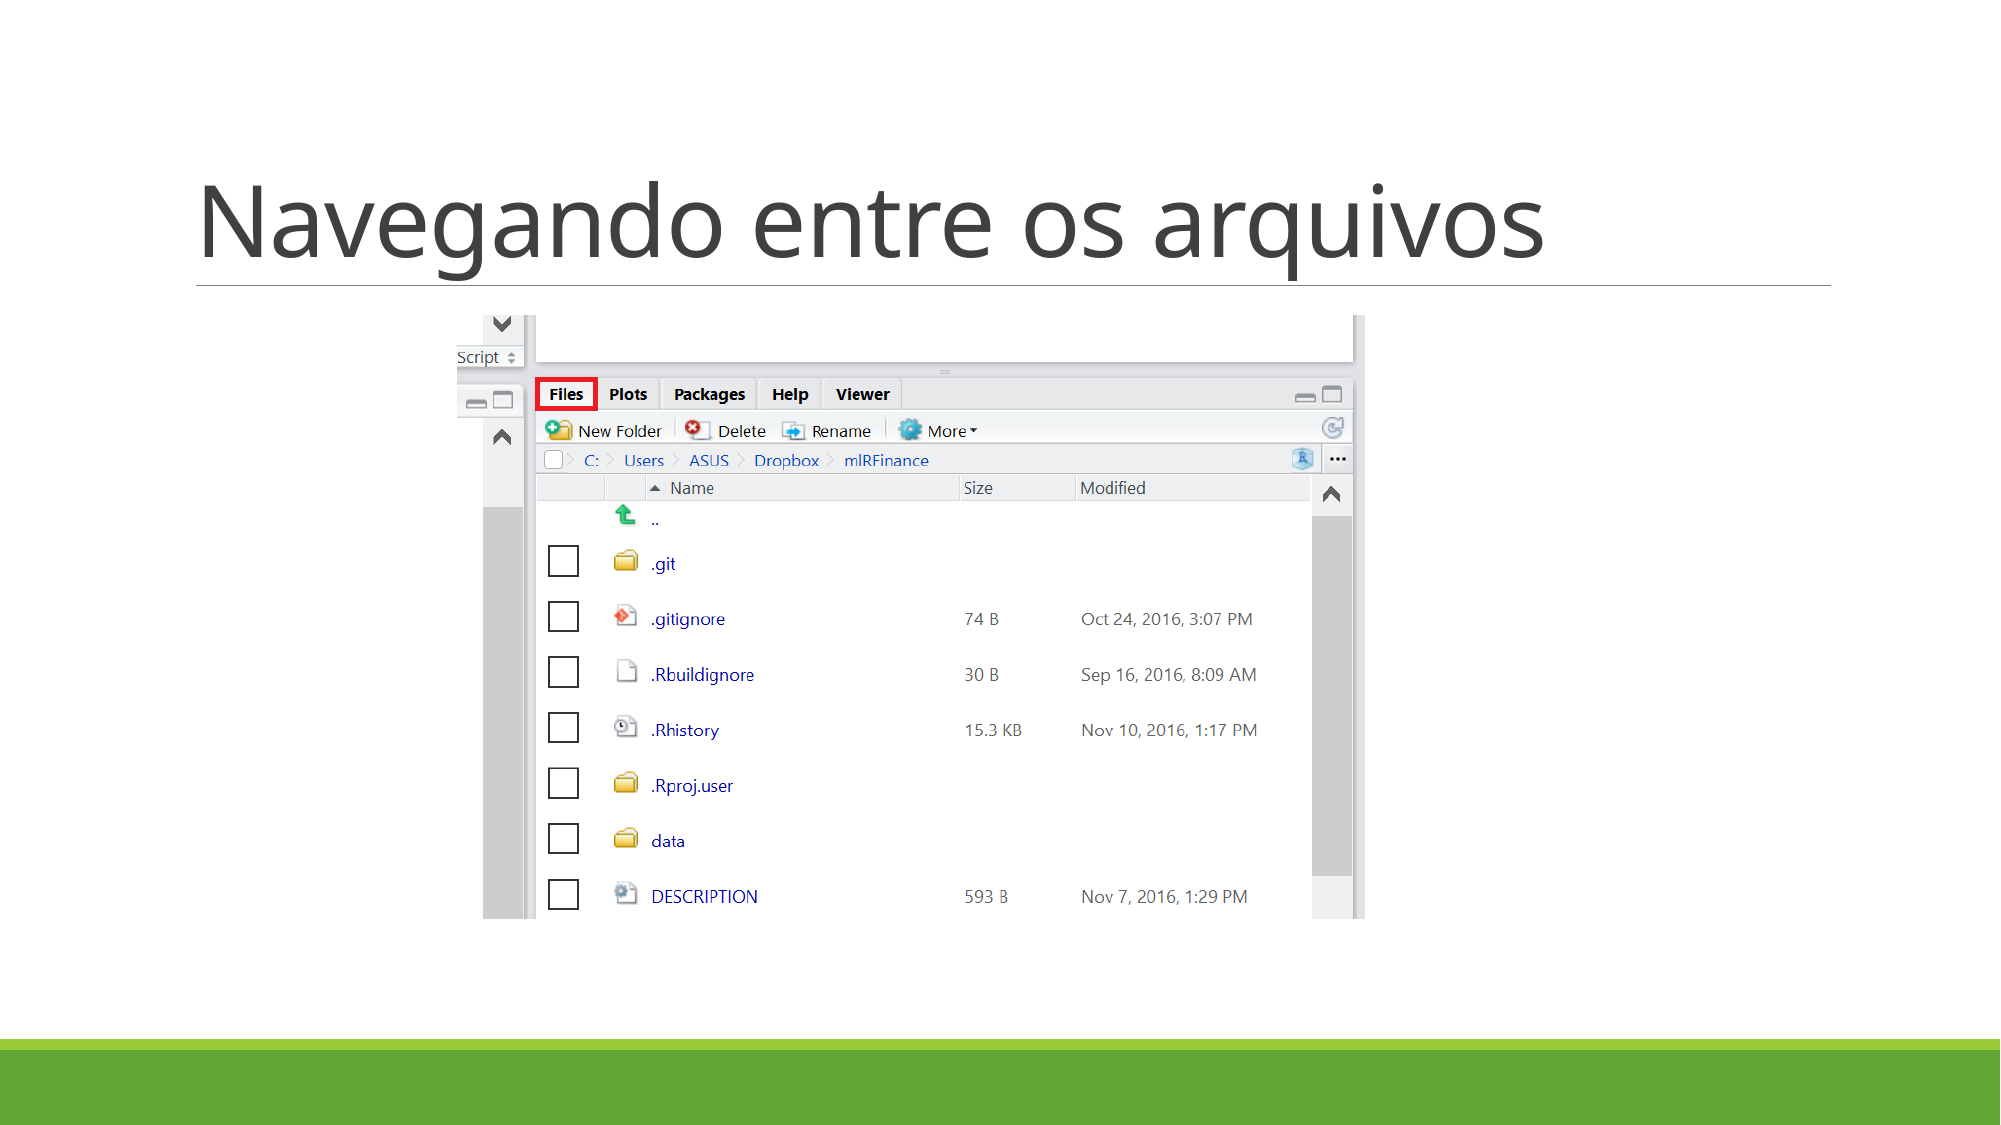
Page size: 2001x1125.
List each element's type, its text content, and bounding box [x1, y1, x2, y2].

title Navegando entre os arquivos [180, 47, 1830, 285]
picture [457, 315, 1366, 919]
